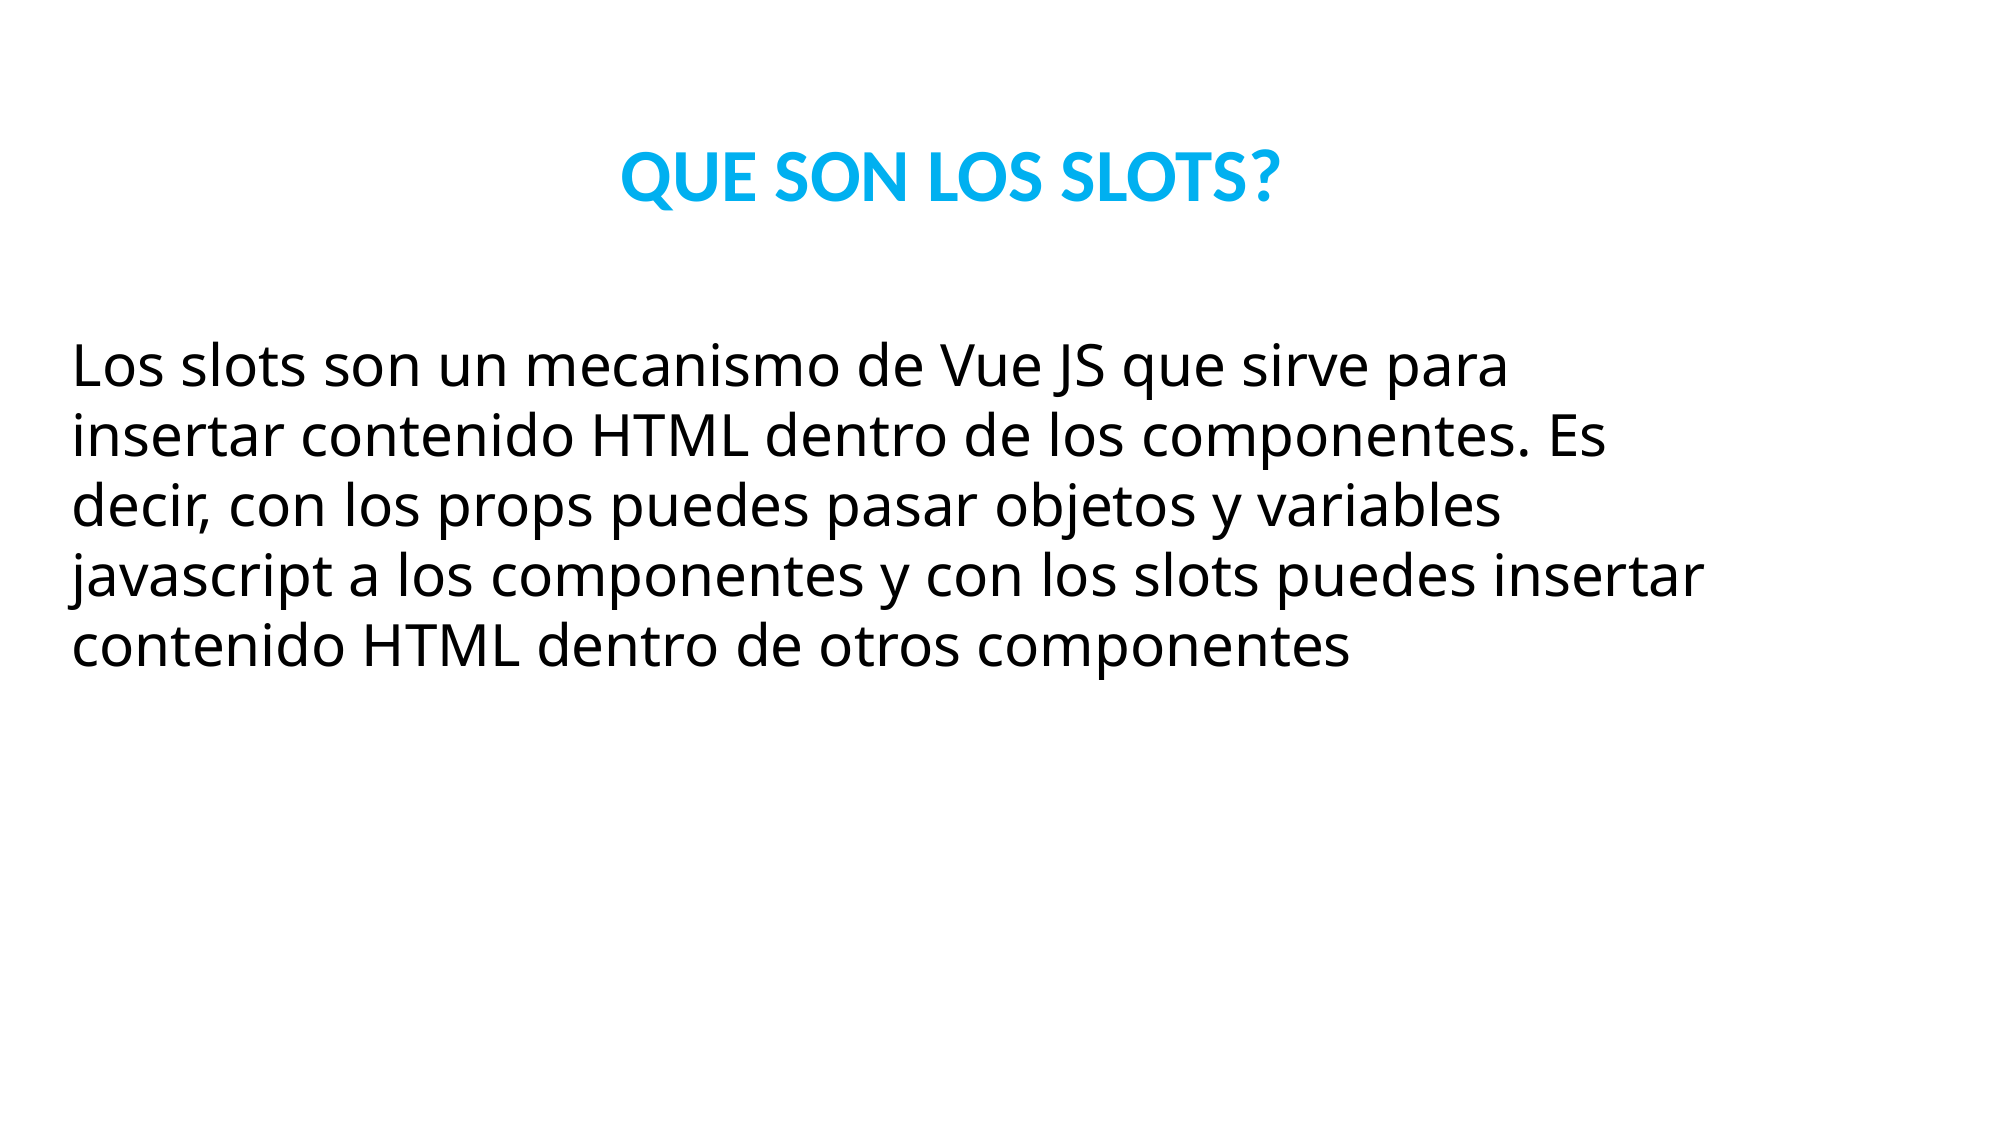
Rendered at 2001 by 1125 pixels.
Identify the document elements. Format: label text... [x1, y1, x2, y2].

text_box Los slots son un mecanismo de Vue JS que sirve para insertar contenido HTML dentro de los componentes. Es decir, con los props puedes pasar objetos y variables javascript a los componentes y con los slots puedes insertar contenido HTML dentro de otros componentes [56, 320, 1748, 686]
text_box QUE SON LOS SLOTS? [606, 118, 1299, 224]
